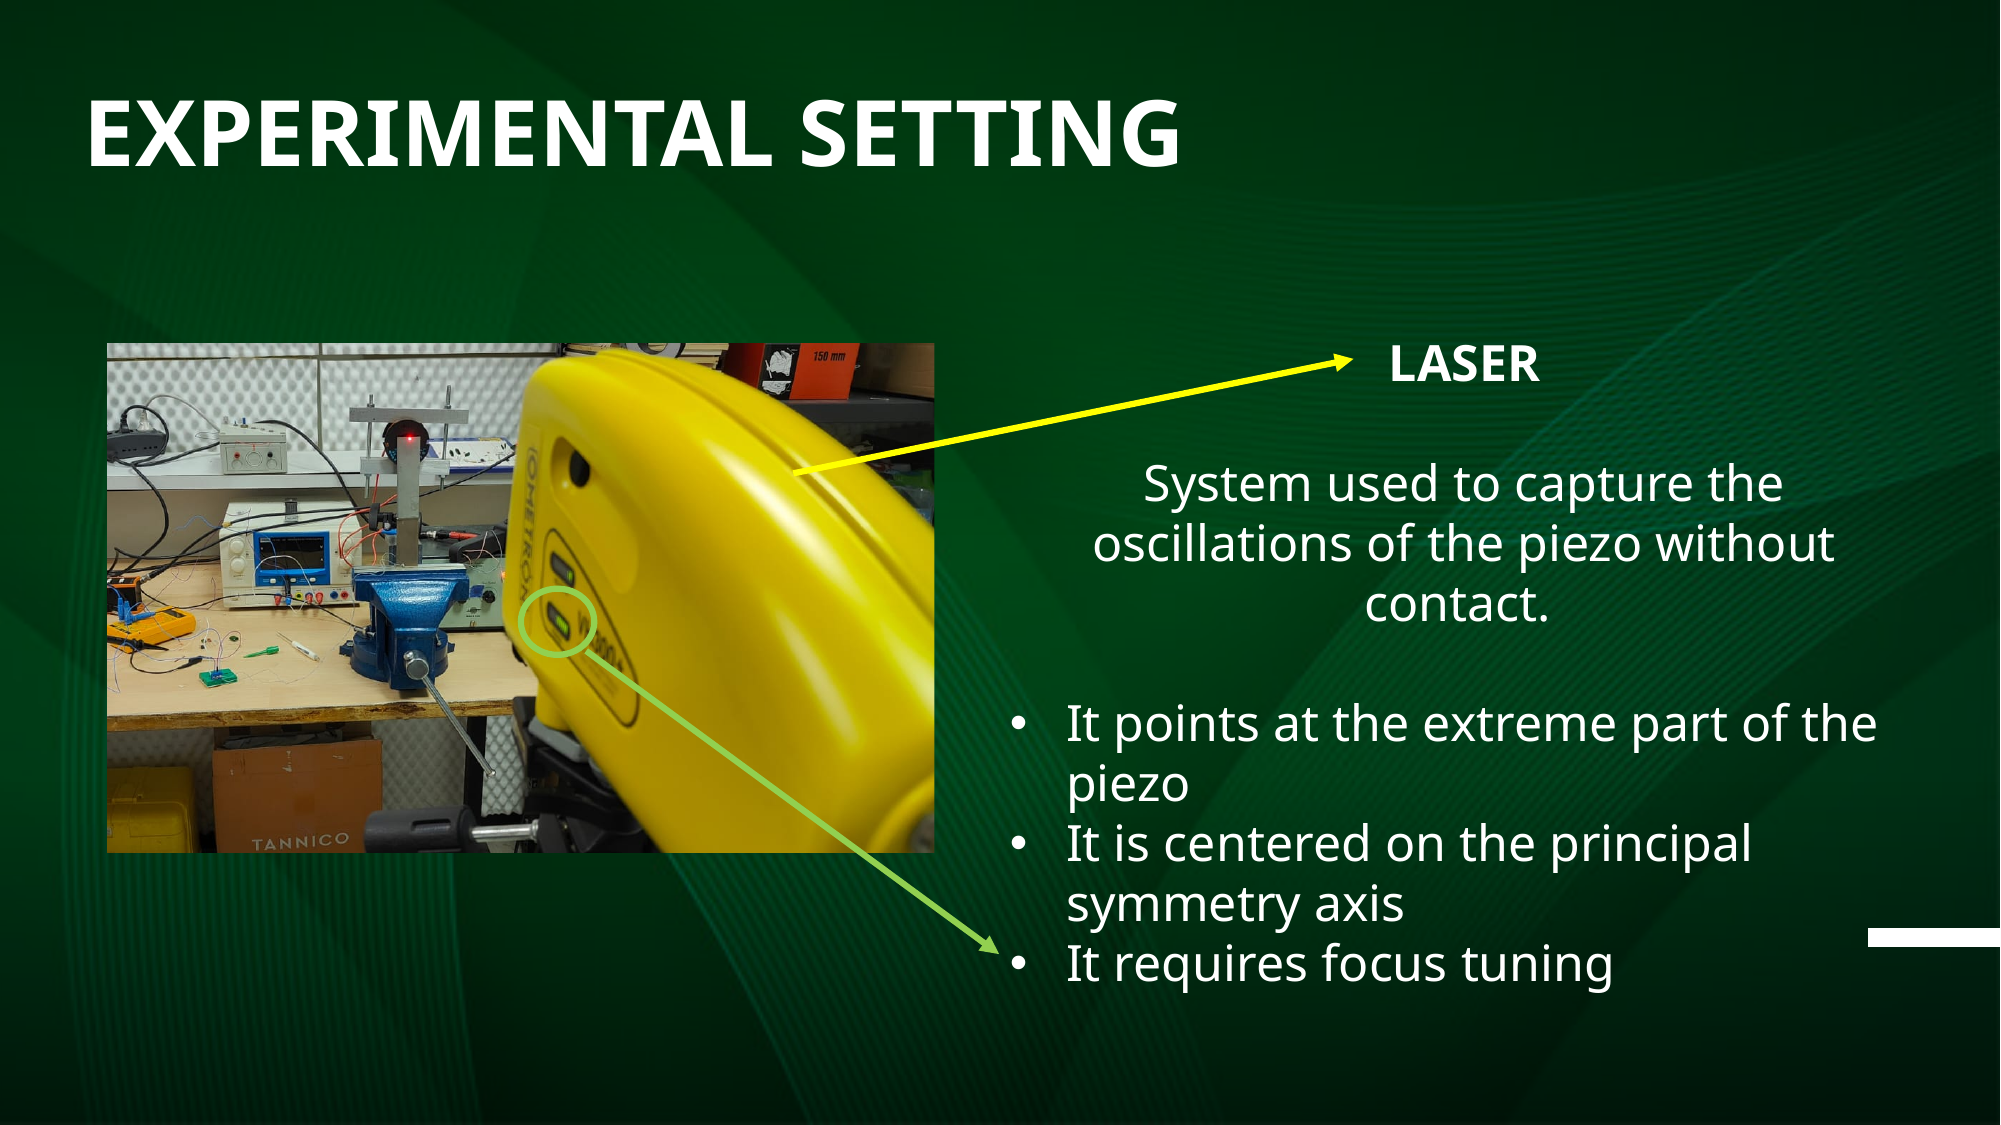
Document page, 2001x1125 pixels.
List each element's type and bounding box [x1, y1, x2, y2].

text_box [586, 650, 1000, 955]
picture [0, 0, 2000, 1125]
text_box [793, 358, 1354, 474]
